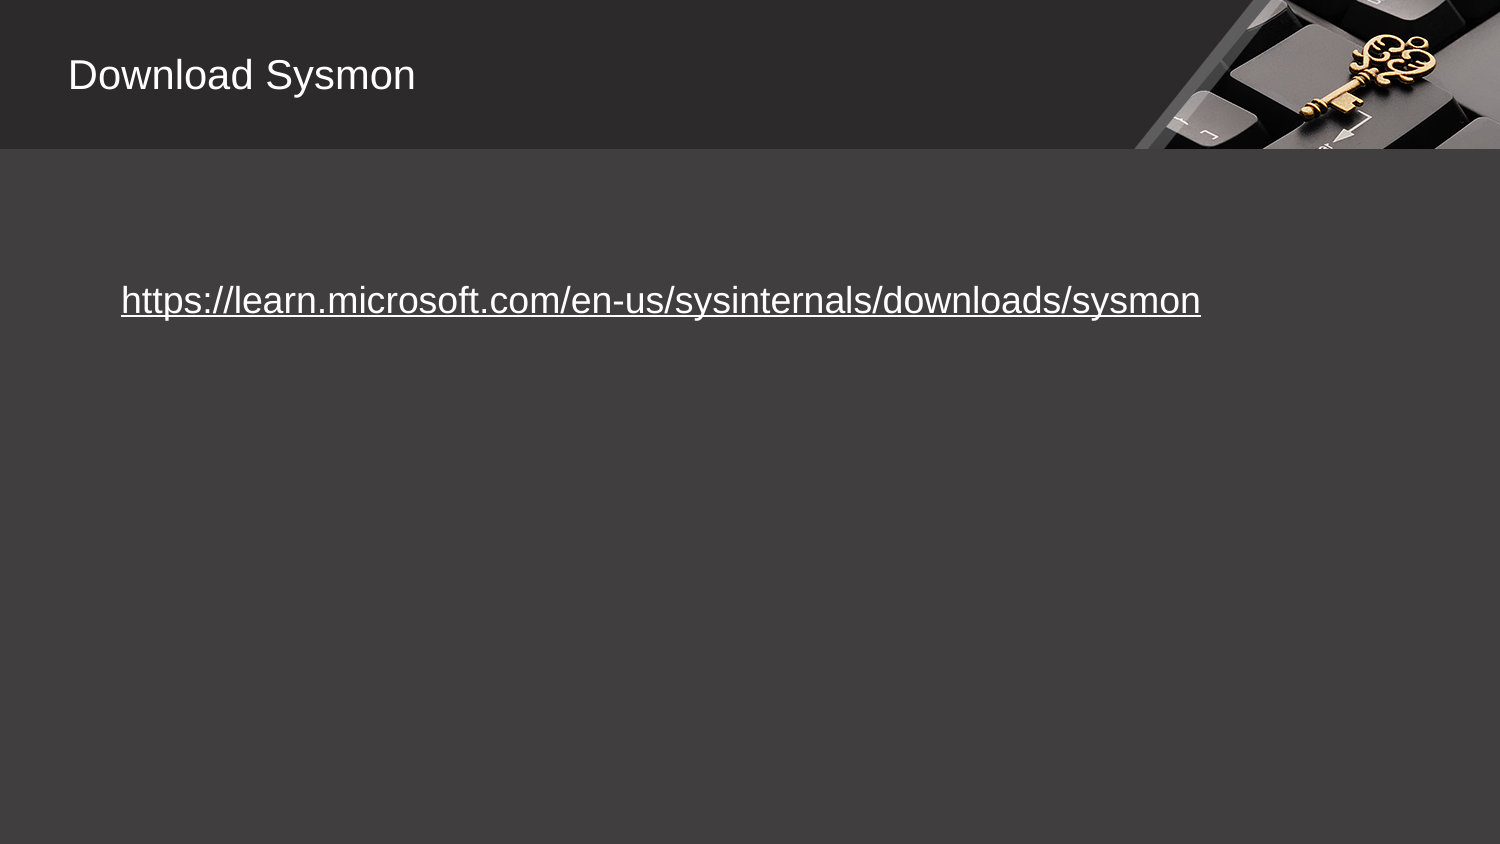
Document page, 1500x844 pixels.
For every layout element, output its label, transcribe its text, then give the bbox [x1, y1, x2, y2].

list Download Sysmon [53, 25, 1105, 120]
picture [0, 0, 1500, 844]
text_box https://learn.microsoft.com/en-us/sysinternals/downloads/sysmon [106, 268, 1217, 328]
